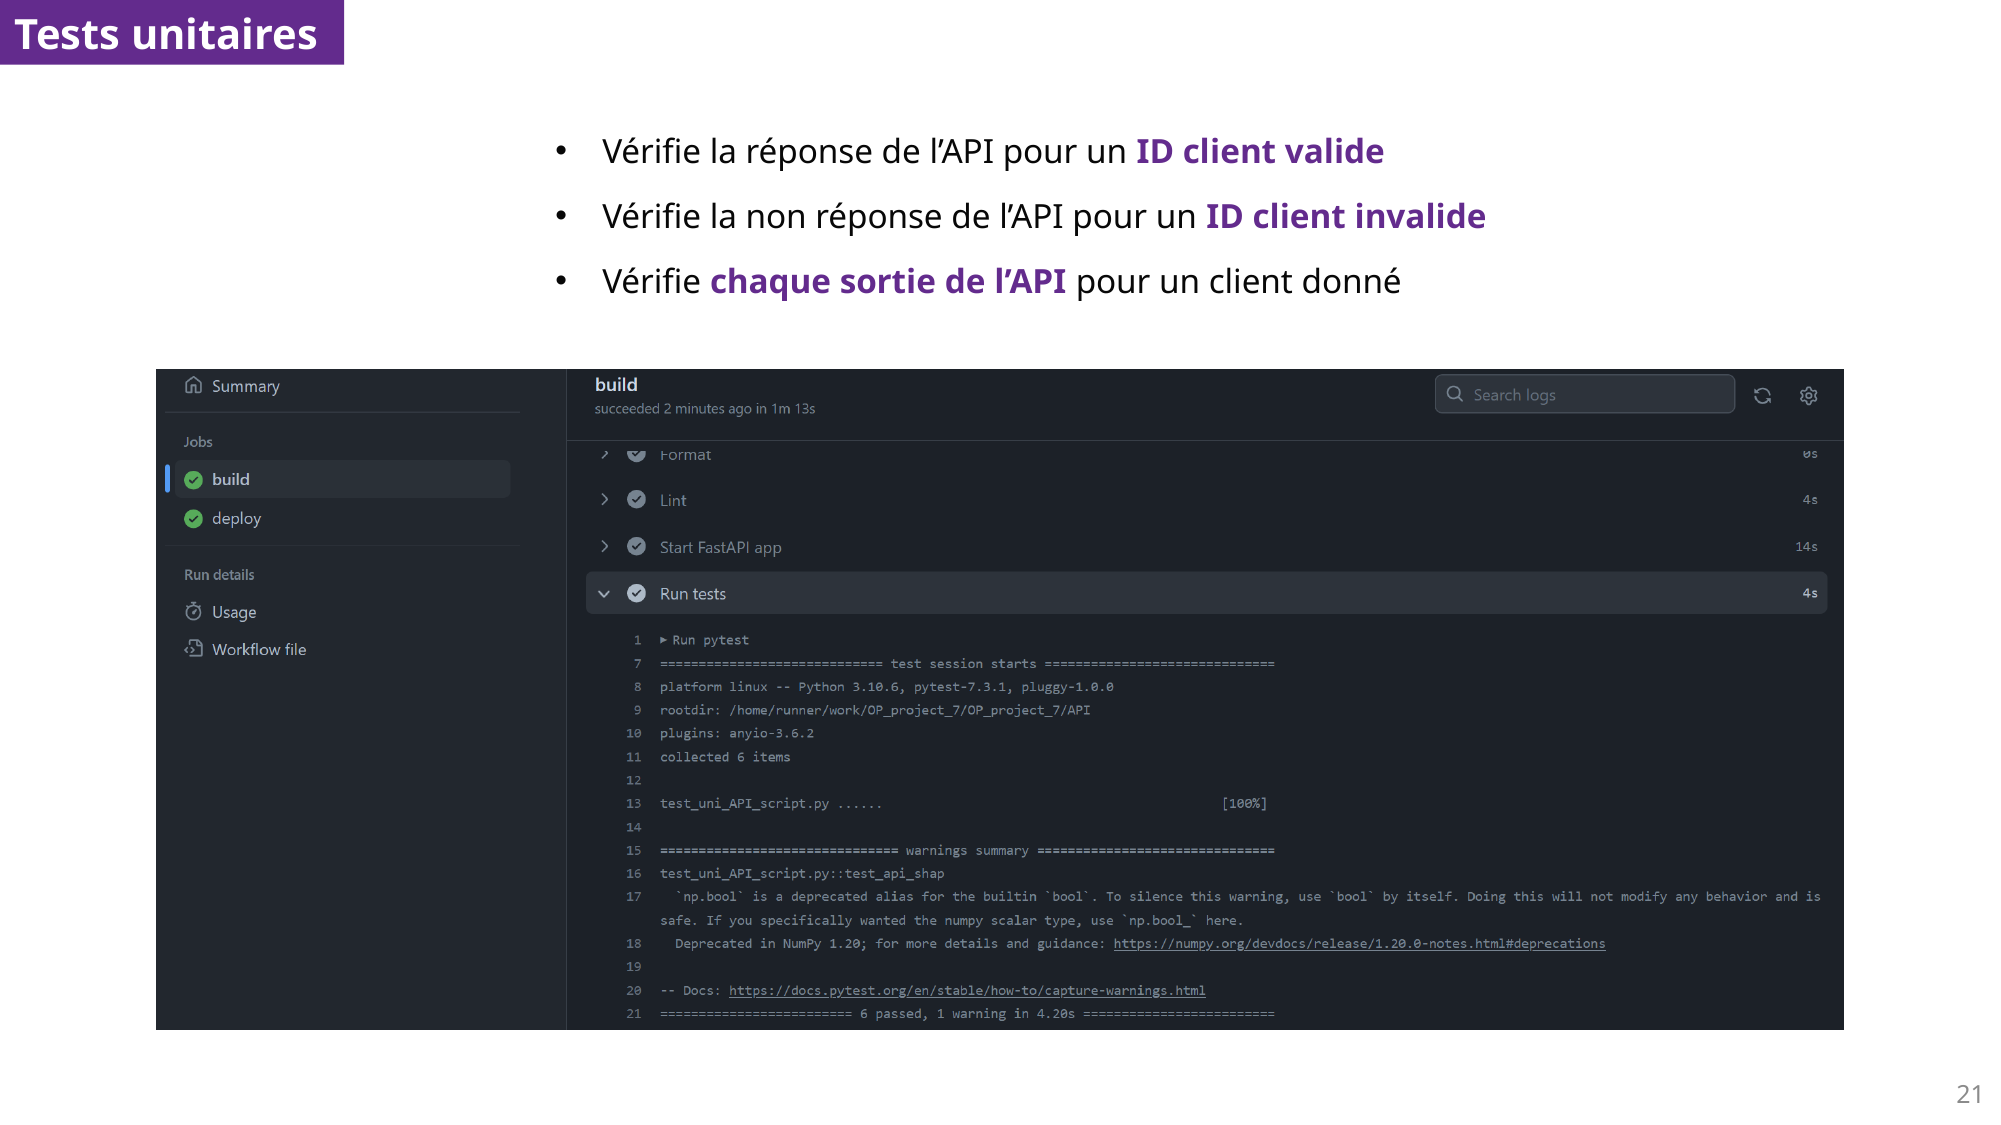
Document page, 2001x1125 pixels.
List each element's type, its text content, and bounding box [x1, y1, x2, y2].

text_box Vérifie la réponse de l’API pour un ID client valide Vérifie la non réponse de l’API pour un ID client invalide Vérifie chaque sortie de l’API pour un client donné [540, 122, 1502, 308]
slide_number 21 [1550, 1065, 2000, 1125]
text_box Tests unitaires [0, 0, 345, 65]
picture [155, 369, 1844, 1030]
